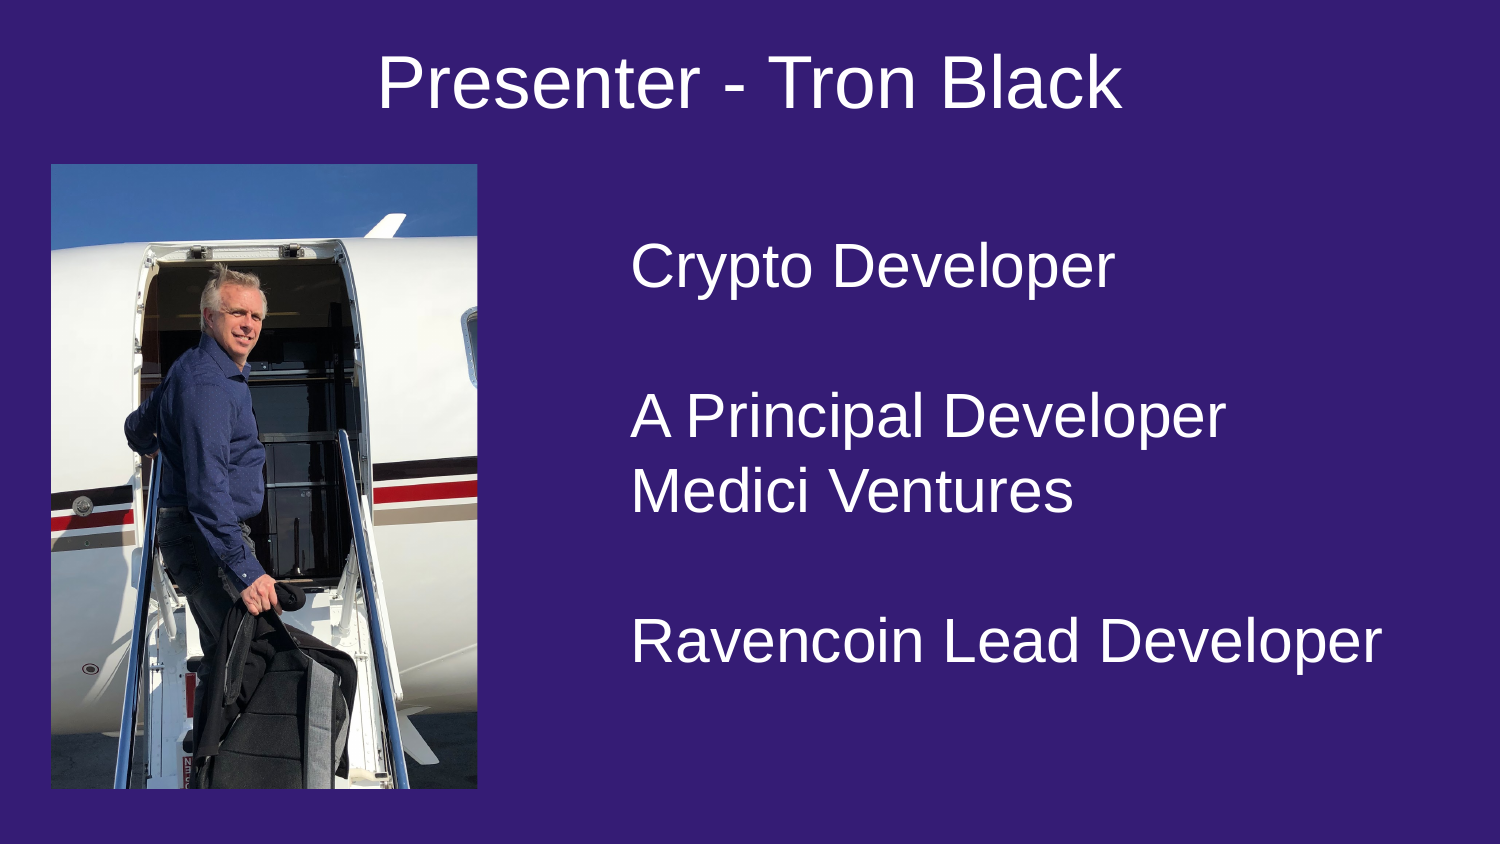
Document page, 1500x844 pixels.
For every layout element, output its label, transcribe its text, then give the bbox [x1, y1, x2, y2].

subtitle Presenter - Tron Black [51, 18, 1449, 149]
text_box Crypto Developer A Principal Developer Medici Ventures Ravencoin Lead Developer [615, 210, 1449, 789]
picture [50, 163, 478, 789]
